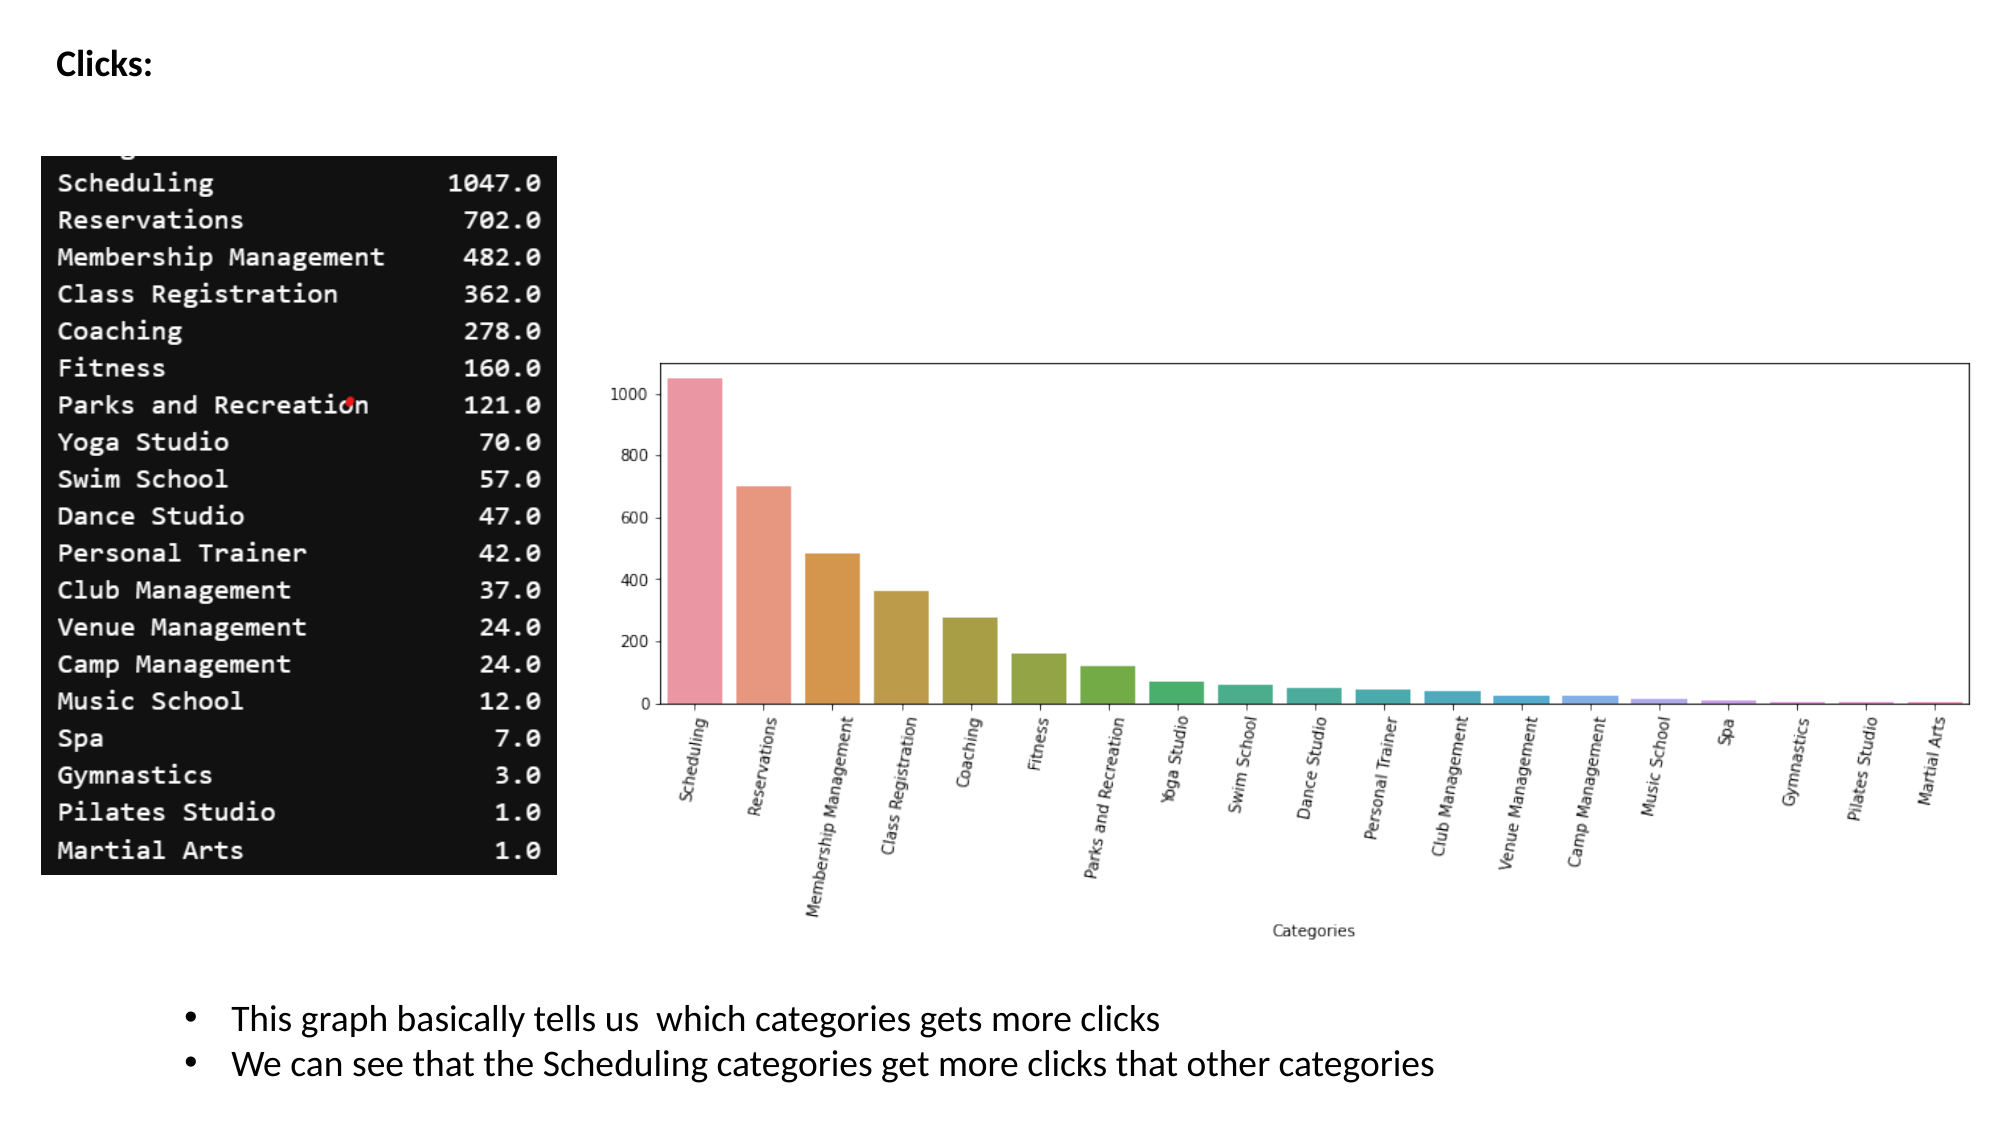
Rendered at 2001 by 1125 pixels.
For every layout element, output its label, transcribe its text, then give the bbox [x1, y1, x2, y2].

text_box This graph basically tells us which categories gets more clicks We can see that the Scheduling categories get more clicks that other categories [169, 986, 1474, 1092]
picture [41, 156, 557, 875]
text_box Clicks: [41, 32, 702, 92]
picture [599, 352, 1980, 951]
